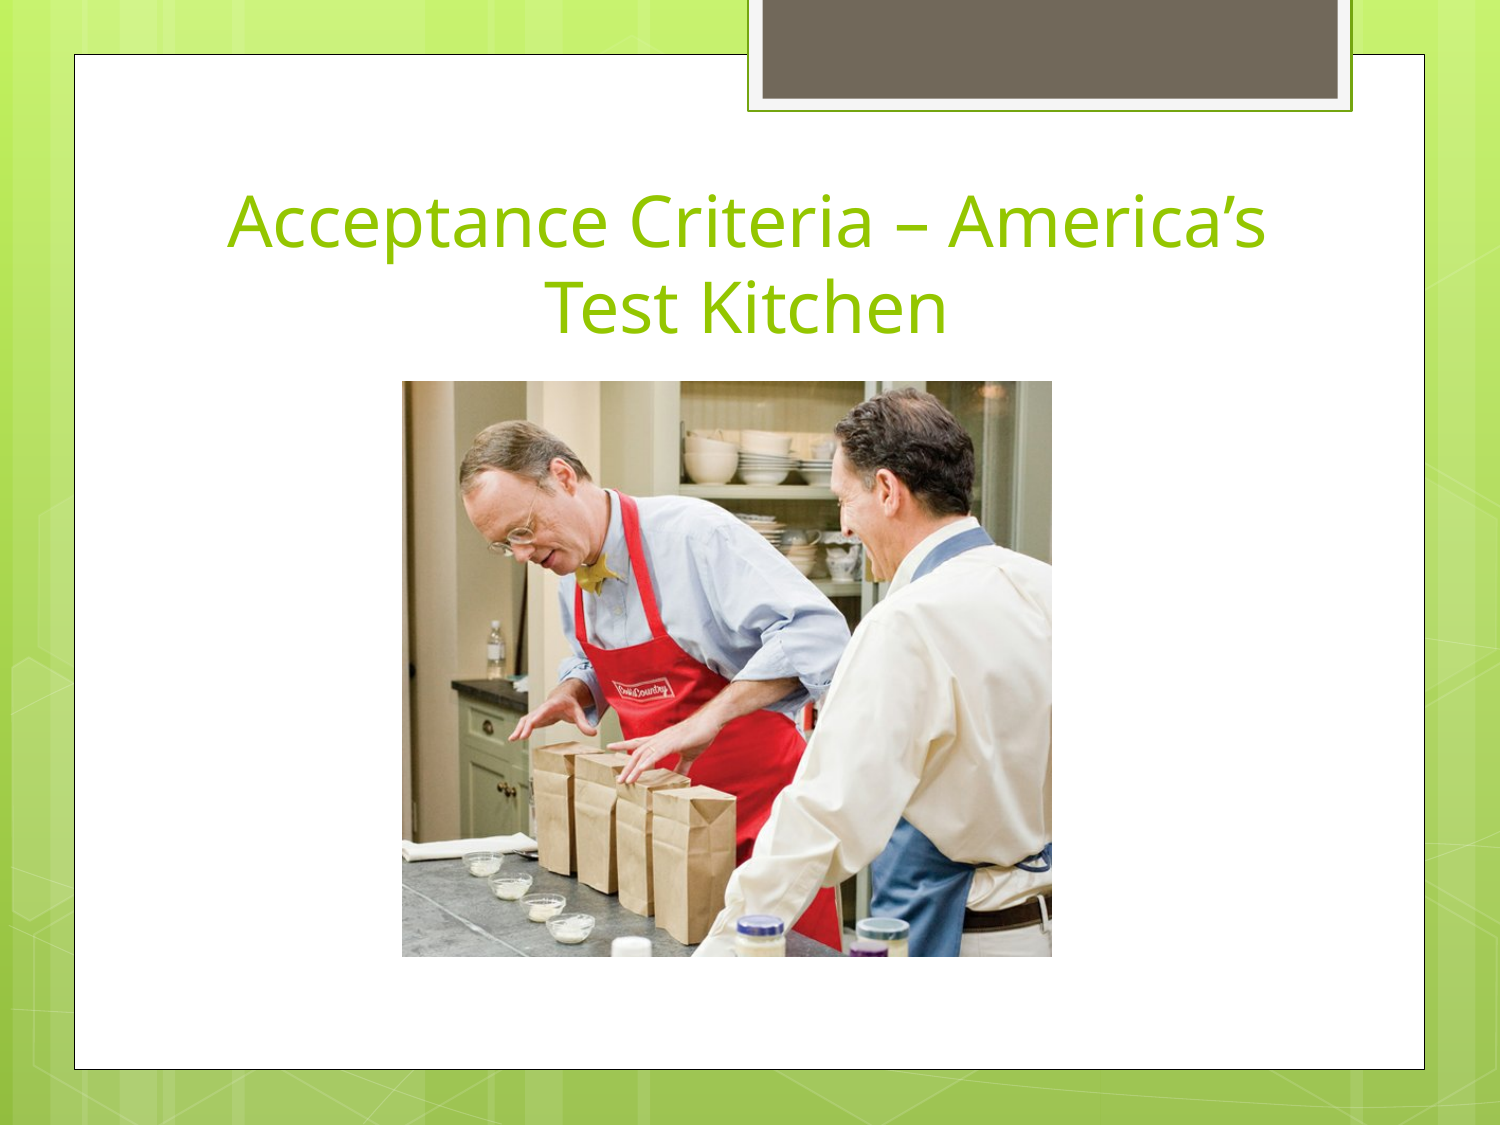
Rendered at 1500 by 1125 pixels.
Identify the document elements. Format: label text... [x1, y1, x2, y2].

title Acceptance Criteria – America’s Test Kitchen [171, 168, 1324, 357]
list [170, 380, 1284, 958]
